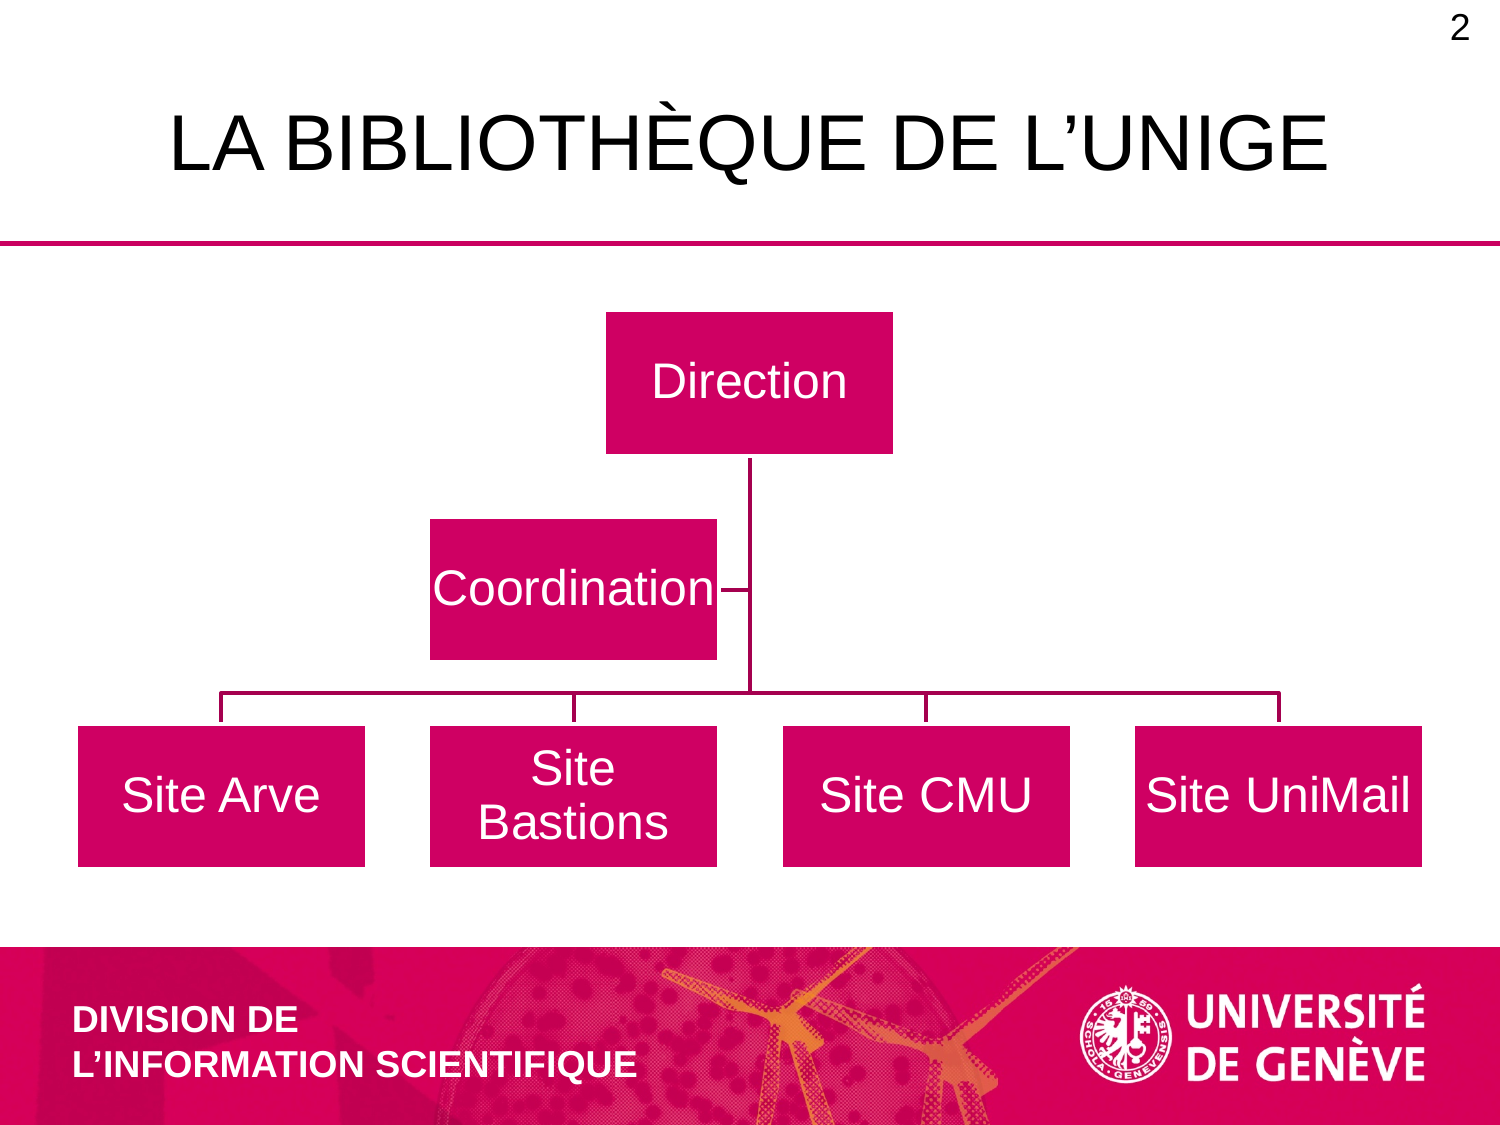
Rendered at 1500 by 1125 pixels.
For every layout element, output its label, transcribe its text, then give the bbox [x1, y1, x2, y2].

picture [0, 947, 1500, 1125]
title La Bibliothèque de l’UNIGE [75, 45, 1425, 233]
slide_number 2 [1435, 0, 1500, 67]
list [74, 262, 1426, 918]
